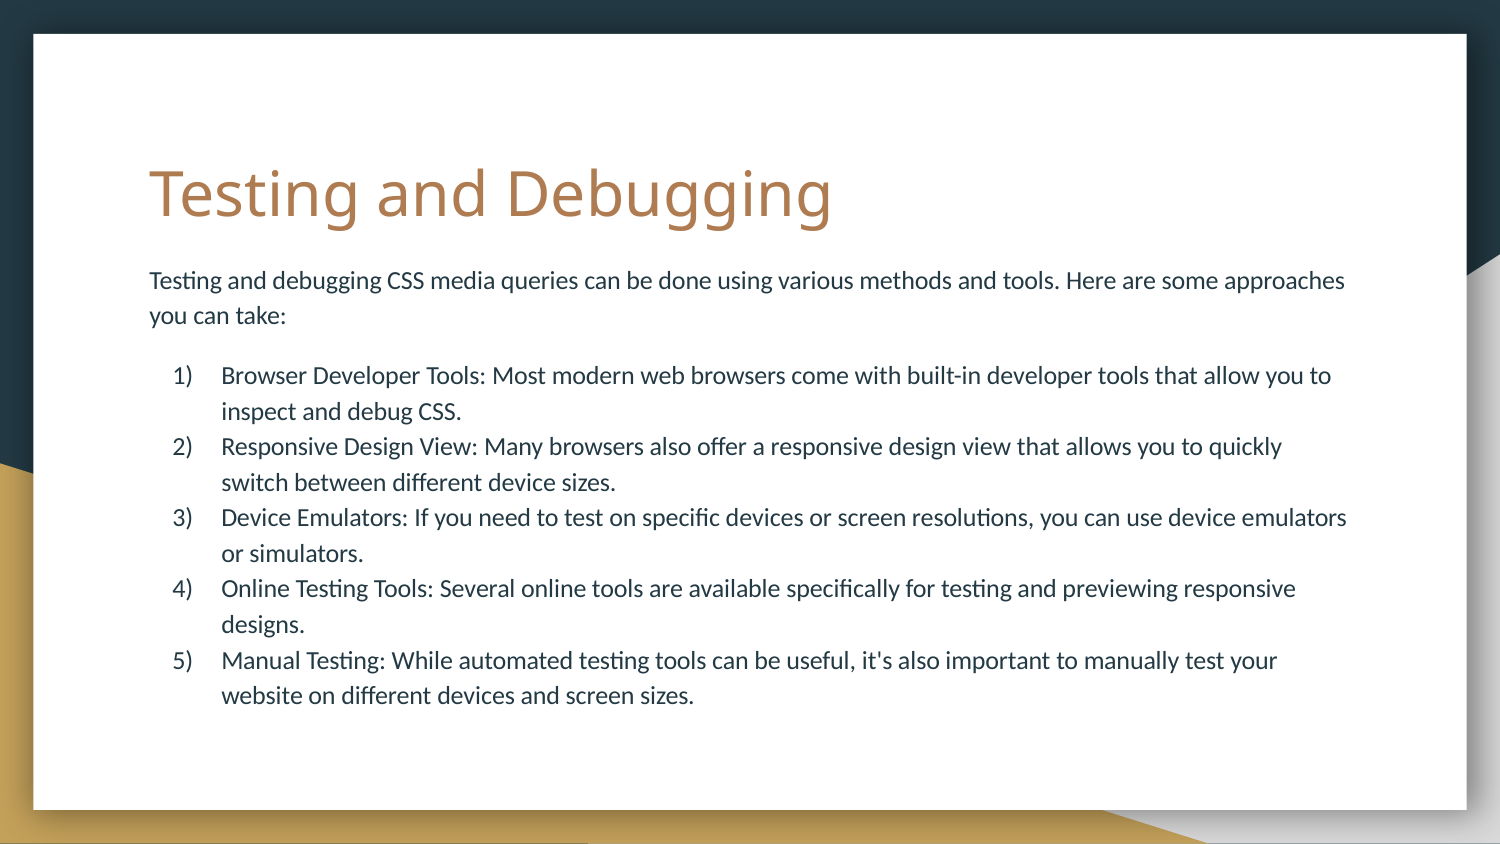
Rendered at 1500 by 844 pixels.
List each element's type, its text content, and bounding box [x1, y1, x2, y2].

list Testing and debugging CSS media queries can be done using various methods and tools. Here are some approaches you can take: Browser Developer Tools: Most modern web browsers come with built-in developer tools that allow you to inspect and debug CSS. Responsive Design View: Many browsers also offer a responsive design view that allows you to quickly switch between different device sizes. Device Emulators: If you need to test on specific devices or screen resolutions, you can use device emulators or simulators. Online Testing Tools: Several online tools are available specifically for testing and previewing responsive designs. Manual Testing: While automated testing tools can be useful, it's also important to manually test your website on different devices and screen sizes. [134, 243, 1366, 729]
title Testing and Debugging [134, 138, 1366, 243]
